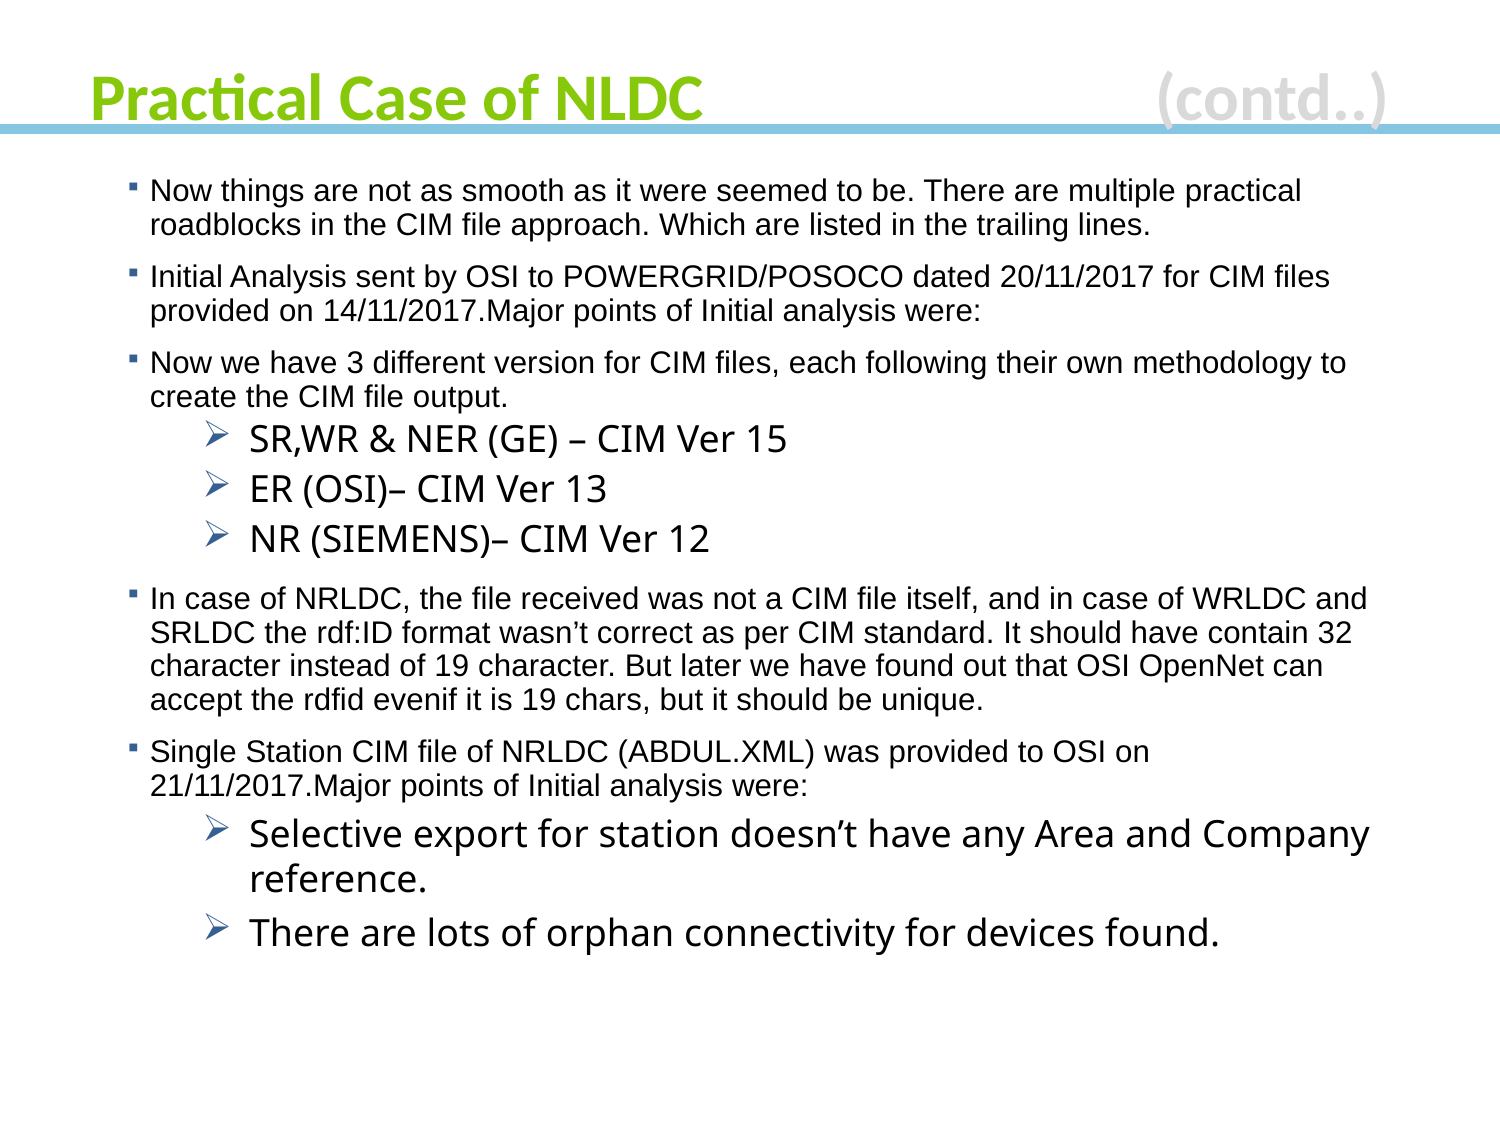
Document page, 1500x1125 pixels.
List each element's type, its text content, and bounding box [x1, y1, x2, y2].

title Practical Case of NLDC (contd..) [74, 0, 1426, 188]
text_box Now things are not as smooth as it were seemed to be. There are multiple practical roadblocks in the CIM file approach. Which are listed in the trailing lines. Initial Analysis sent by OSI to POWERGRID/POSOCO dated 20/11/2017 for CIM files provided on 14/11/2017.Major points of Initial analysis were: Now we have 3 different version for CIM files, each following their own methodology to create the CIM file output. SR,WR & NER (GE) – CIM Ver 15 ER (OSI)– CIM Ver 13 NR (SIEMENS)– CIM Ver 12 In case of NRLDC, the file received was not a CIM file itself, and in case of WRLDC and SRLDC the rdf:ID format wasn’t correct as per CIM standard. It should have contain 32 character instead of 19 character. But later we have found out that OSI OpenNet can accept the rdfid evenif it is 19 chars, but it should be unique. Single Station CIM file of NRLDC (ABDUL.XML) was provided to OSI on 21/11/2017.Major points of Initial analysis were: Selective export for station doesn’t have any Area and Company reference. There are lots of orphan connectivity for devices found. [116, 169, 1384, 1065]
